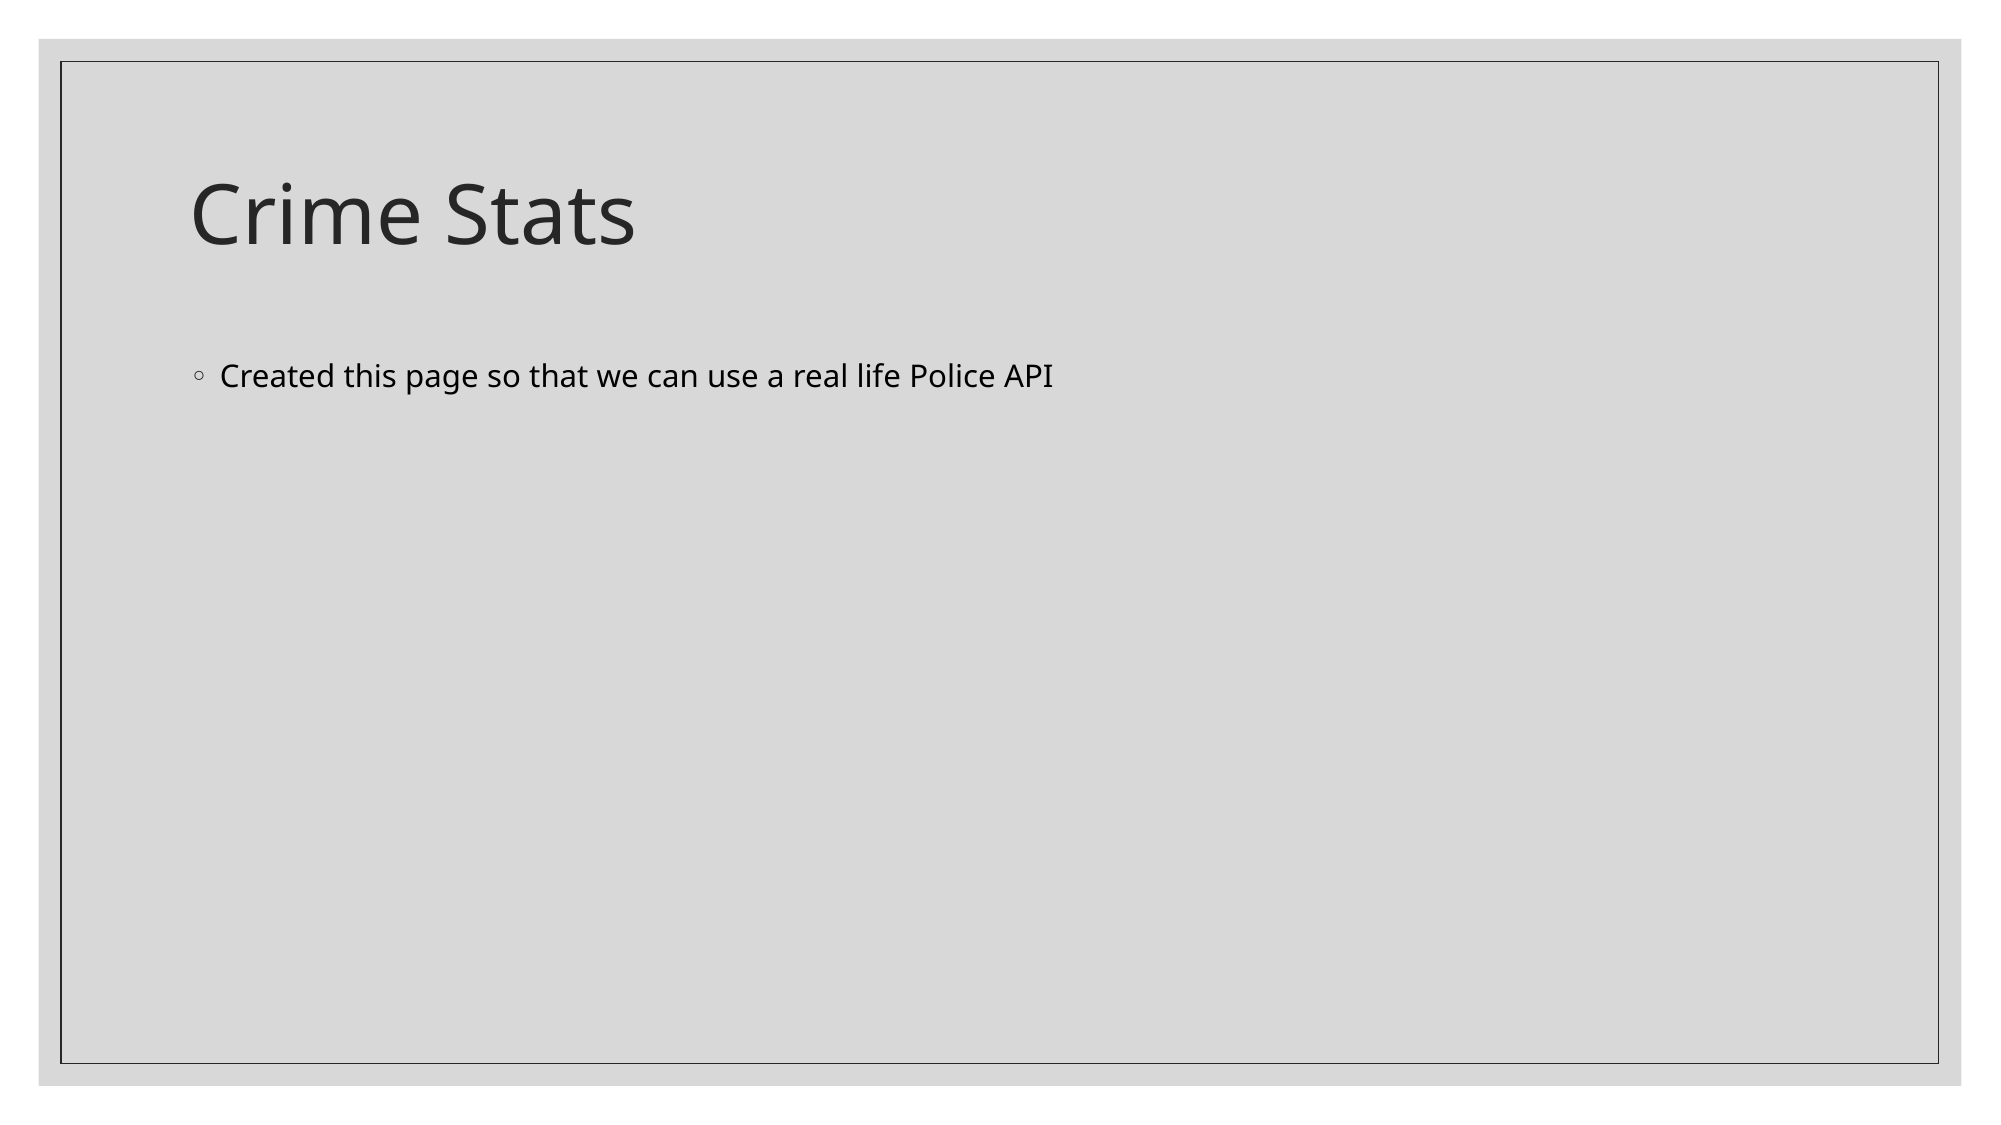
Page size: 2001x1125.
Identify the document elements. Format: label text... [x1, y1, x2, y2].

list Created this page so that we can use a real life Police API [174, 345, 1825, 977]
title Crime Stats [174, 105, 1825, 331]
